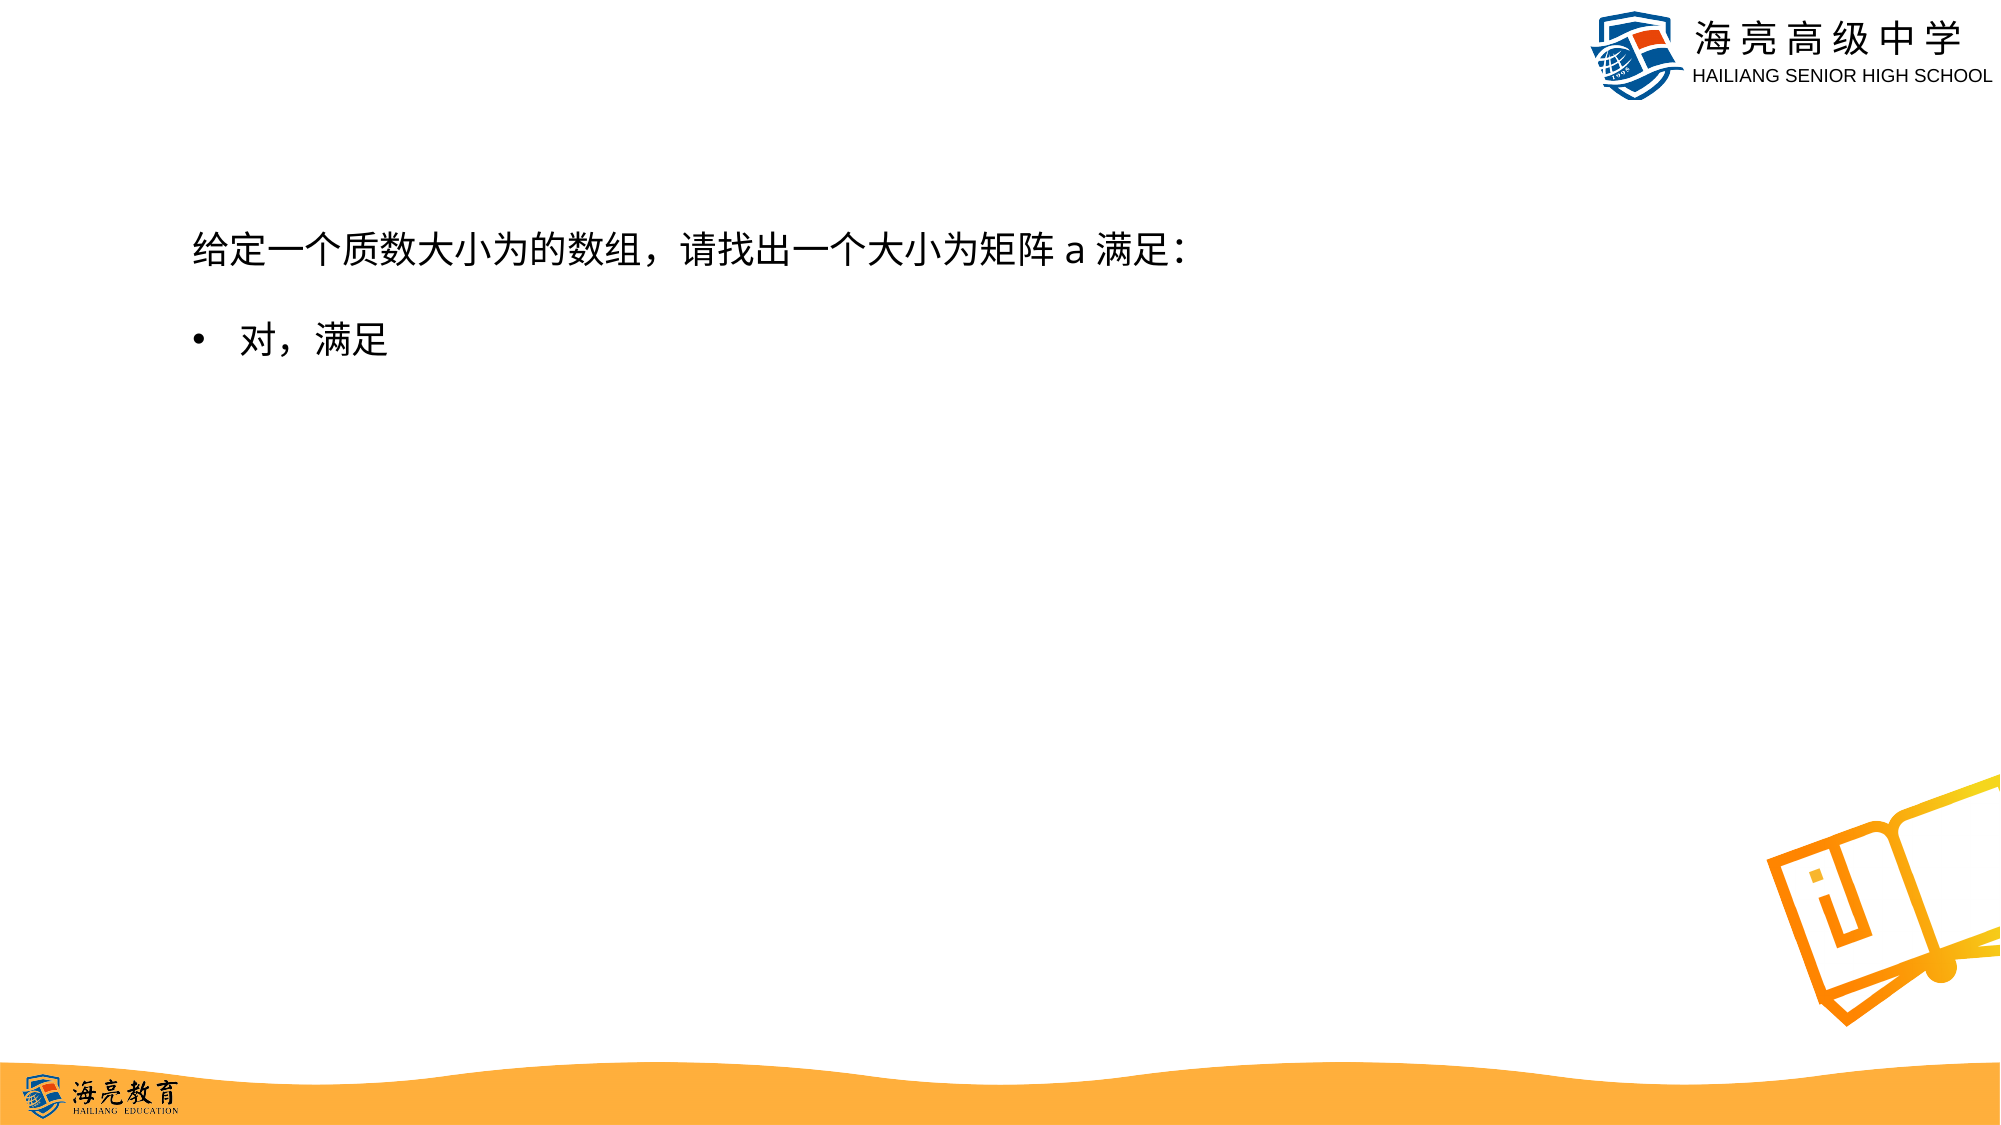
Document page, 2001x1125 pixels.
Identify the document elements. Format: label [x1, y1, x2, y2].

picture [1766, 772, 2000, 1027]
text_box [1590, 7, 2000, 100]
picture [0, 1062, 2000, 1125]
